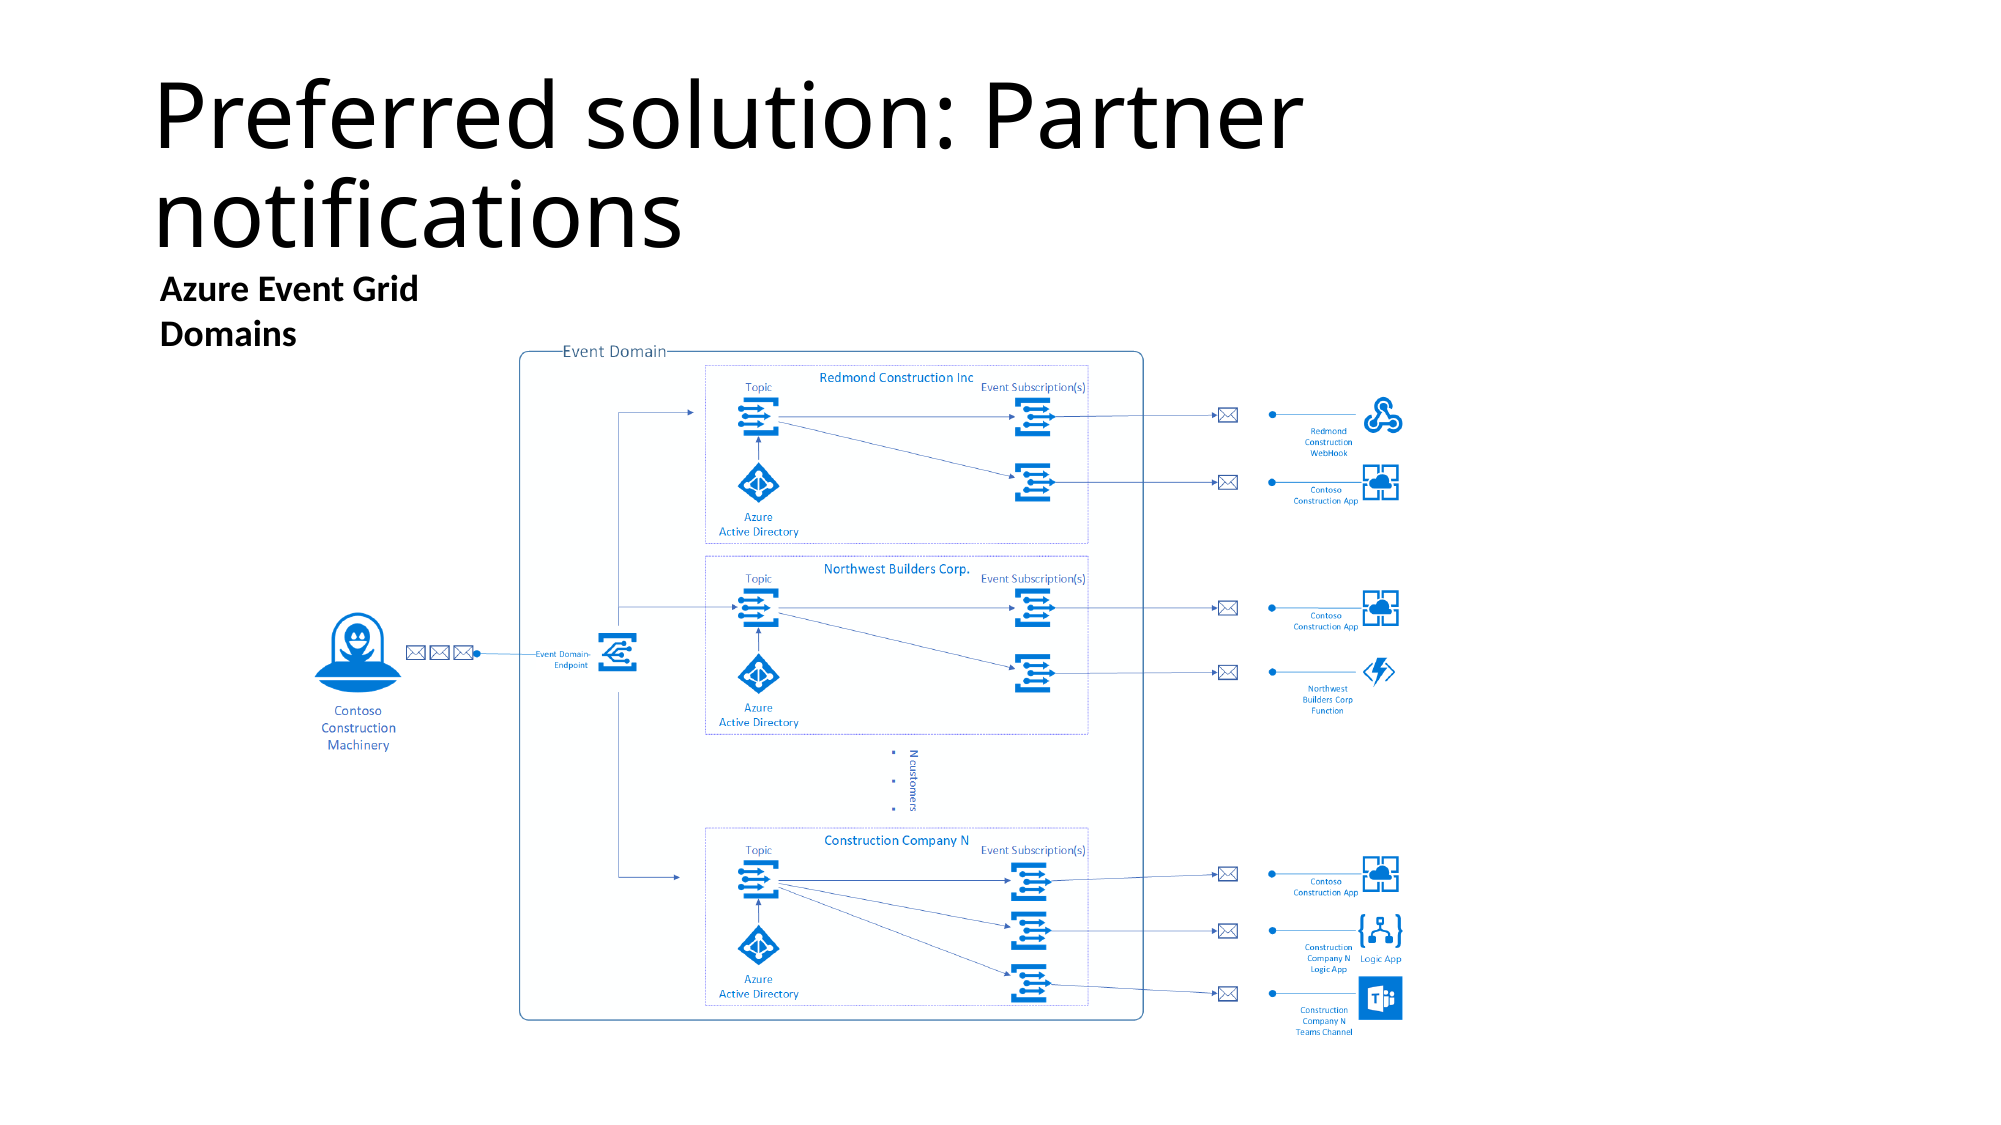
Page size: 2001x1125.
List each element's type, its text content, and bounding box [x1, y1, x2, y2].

text_box Azure Event Grid Domains [145, 256, 580, 362]
picture [313, 333, 1406, 1042]
title Preferred solution: Partner notifications [137, 59, 1863, 278]
